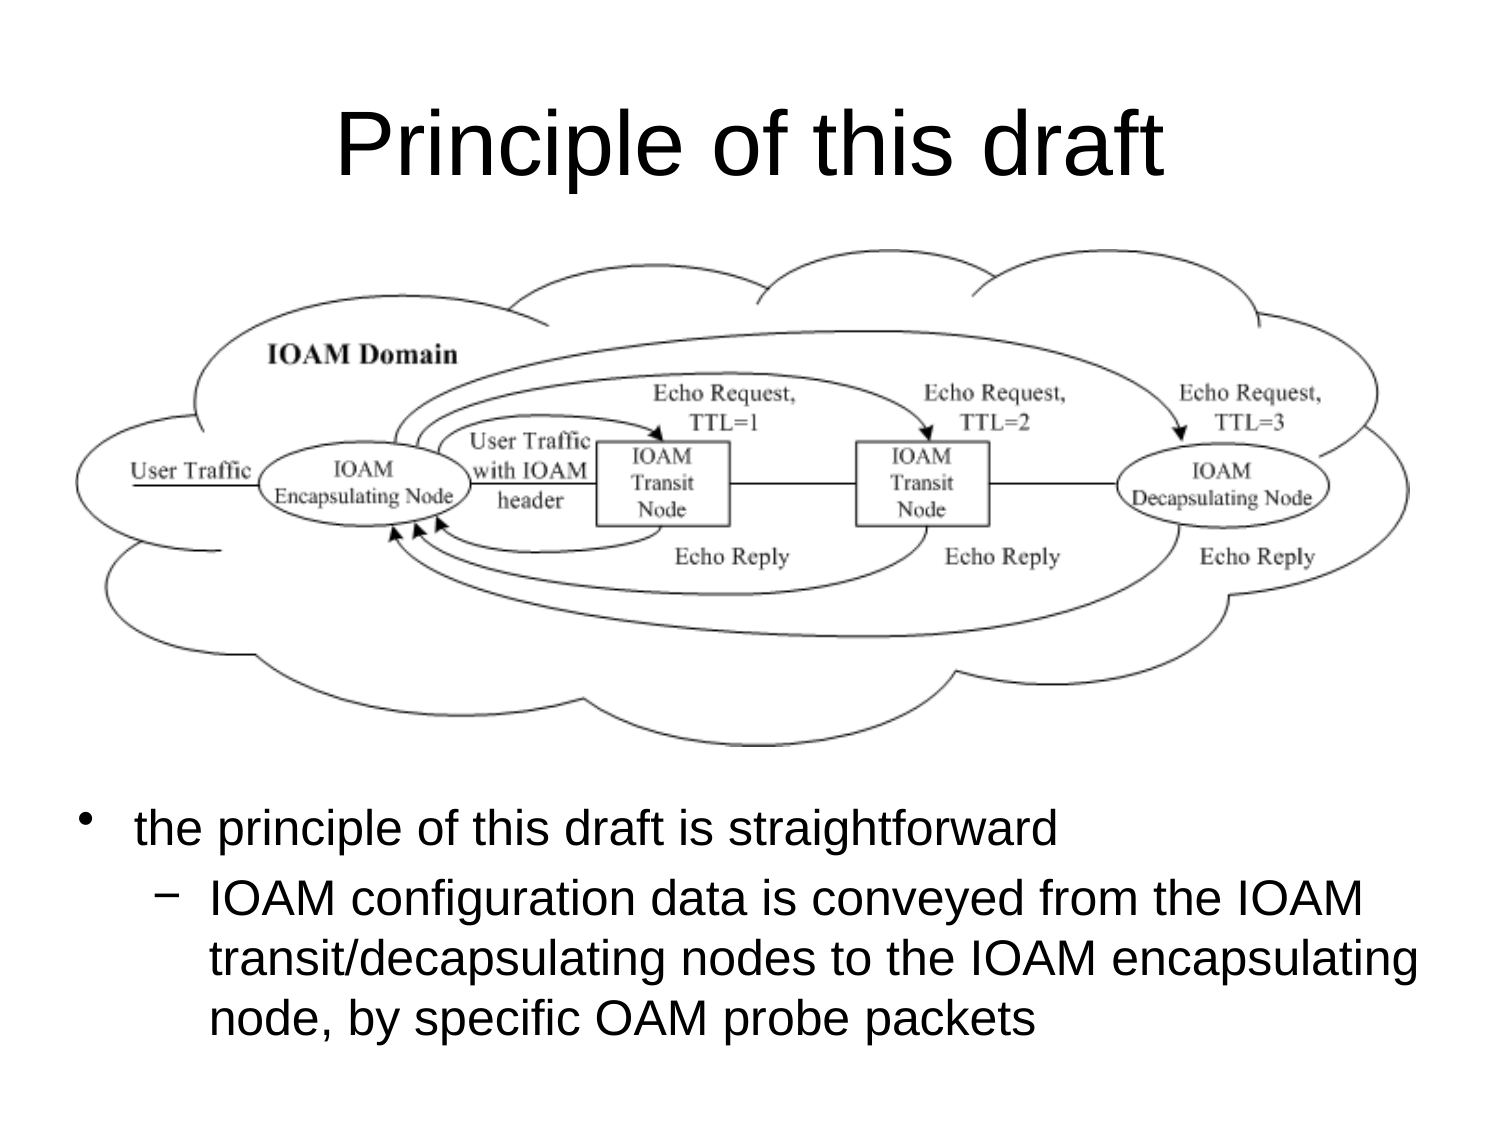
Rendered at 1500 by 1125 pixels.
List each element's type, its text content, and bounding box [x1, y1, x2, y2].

title Principle of this draft [74, 44, 1426, 233]
picture [74, 249, 1411, 748]
text_box the principle of this draft is straightforward IOAM configuration data is conveyed from the IOAM transit/decapsulating nodes to the IOAM encapsulating node, by specific OAM probe packets [62, 787, 1438, 1050]
